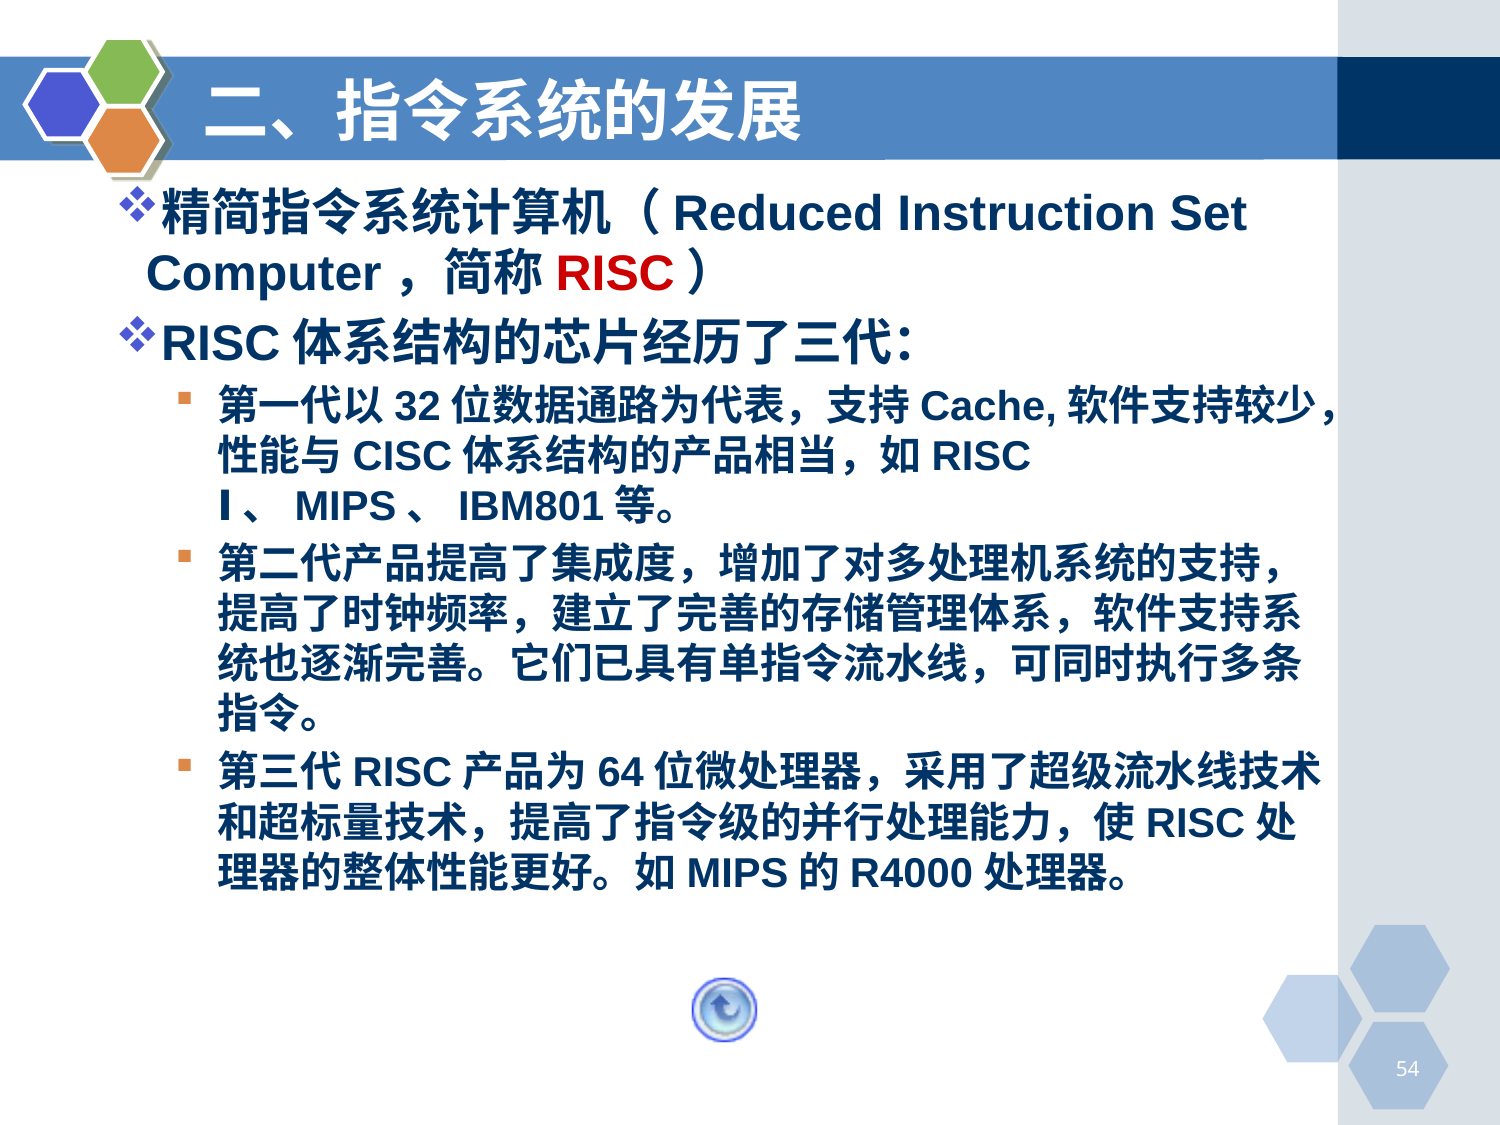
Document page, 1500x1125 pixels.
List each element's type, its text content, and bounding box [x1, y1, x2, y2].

picture [690, 975, 760, 1045]
slide_number 54 [1359, 1047, 1435, 1086]
list 精简指令系统计算机（Reduced Instruction Set Computer，简称RISC） RISC体系结构的芯片经历了三代： 第一代以32位数据通路为代表，支持Cache,软件支持较少，性能与CISC体系结构的产品相当，如RISC Ⅰ、MIPS、IBM801等。 第二代产品提高了集成度，增加了对多处理机系统的支持，提高了时钟频率，建立了完善的存储管理体系，软件支持系统也逐渐完善。它们已具有单指令流水线，可同时执行多条指令。 第三代RISC产品为64位微处理器，采用了超级流水线技术和超标量技术，提高了指令级的并行处理能力，使RISC处理器的整体性能更好。如MIPS的R4000处理器。 [100, 172, 1341, 996]
title 二、指令系统的发展 [187, 62, 1288, 155]
